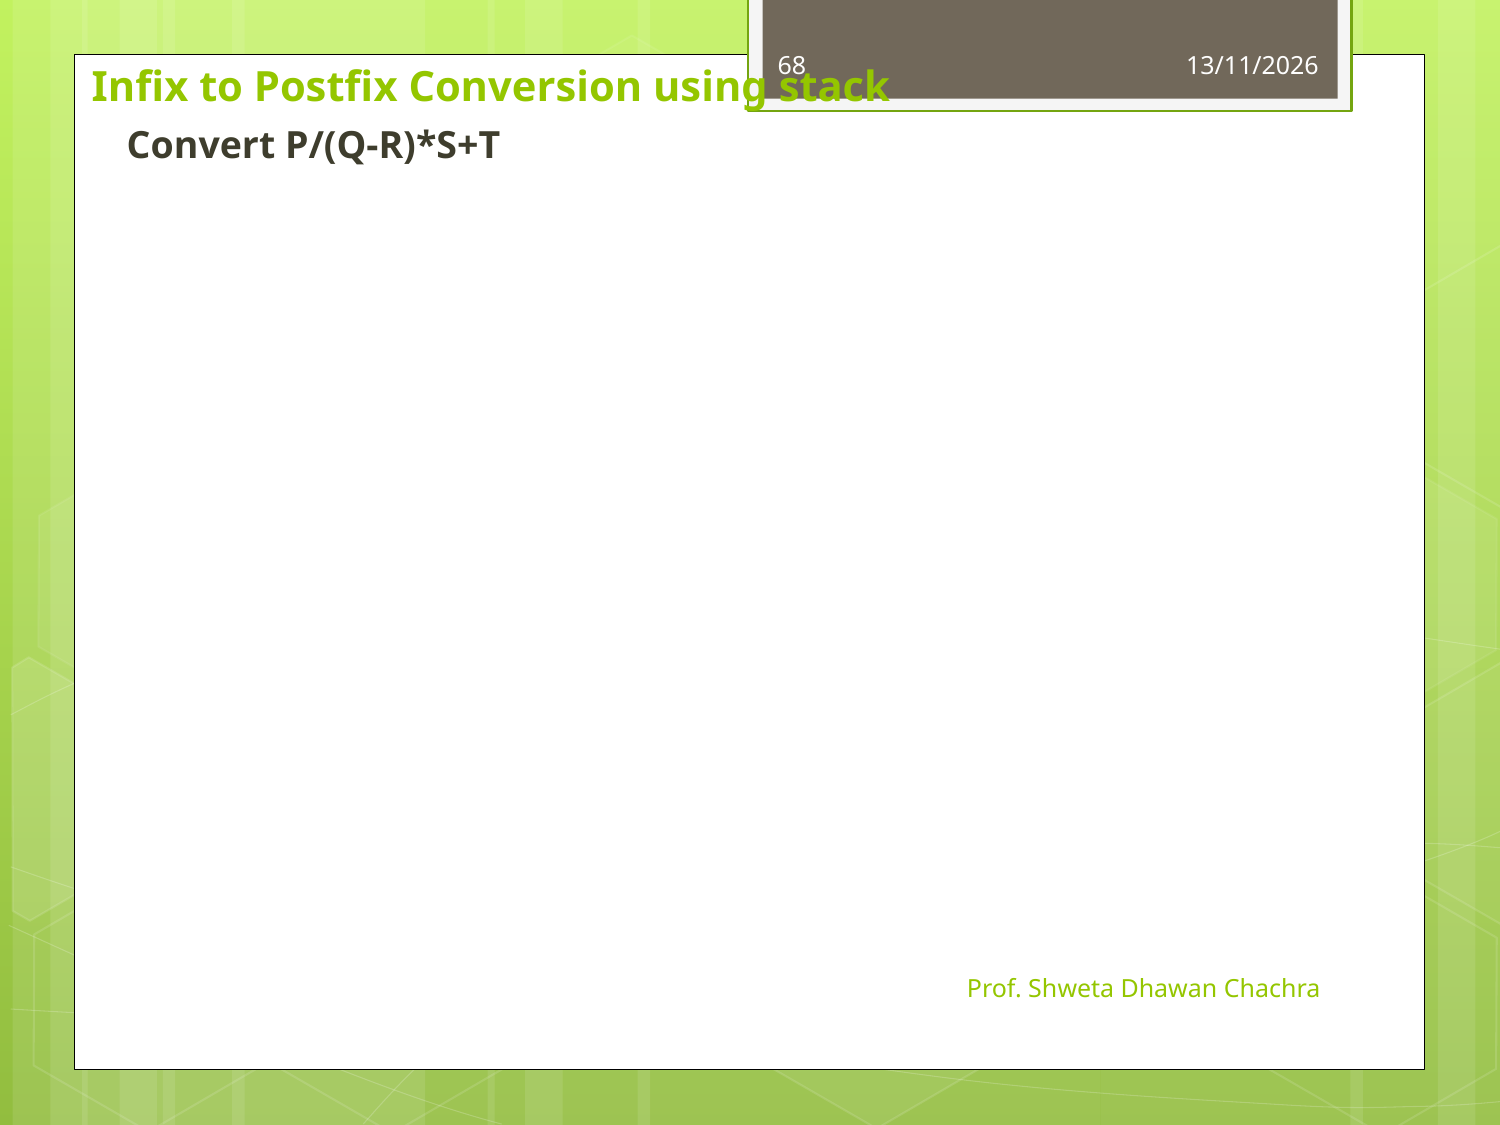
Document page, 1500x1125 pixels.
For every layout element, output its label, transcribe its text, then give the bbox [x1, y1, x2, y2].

slide_number 68 [762, 36, 982, 97]
title Infix to Postfix Conversion using stack [76, 42, 1229, 118]
footer Prof. Shweta Dhawan Chachra [761, 960, 1336, 1020]
list Convert P/(Q-R)*S+T [100, 113, 1213, 863]
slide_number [983, 36, 1334, 97]
